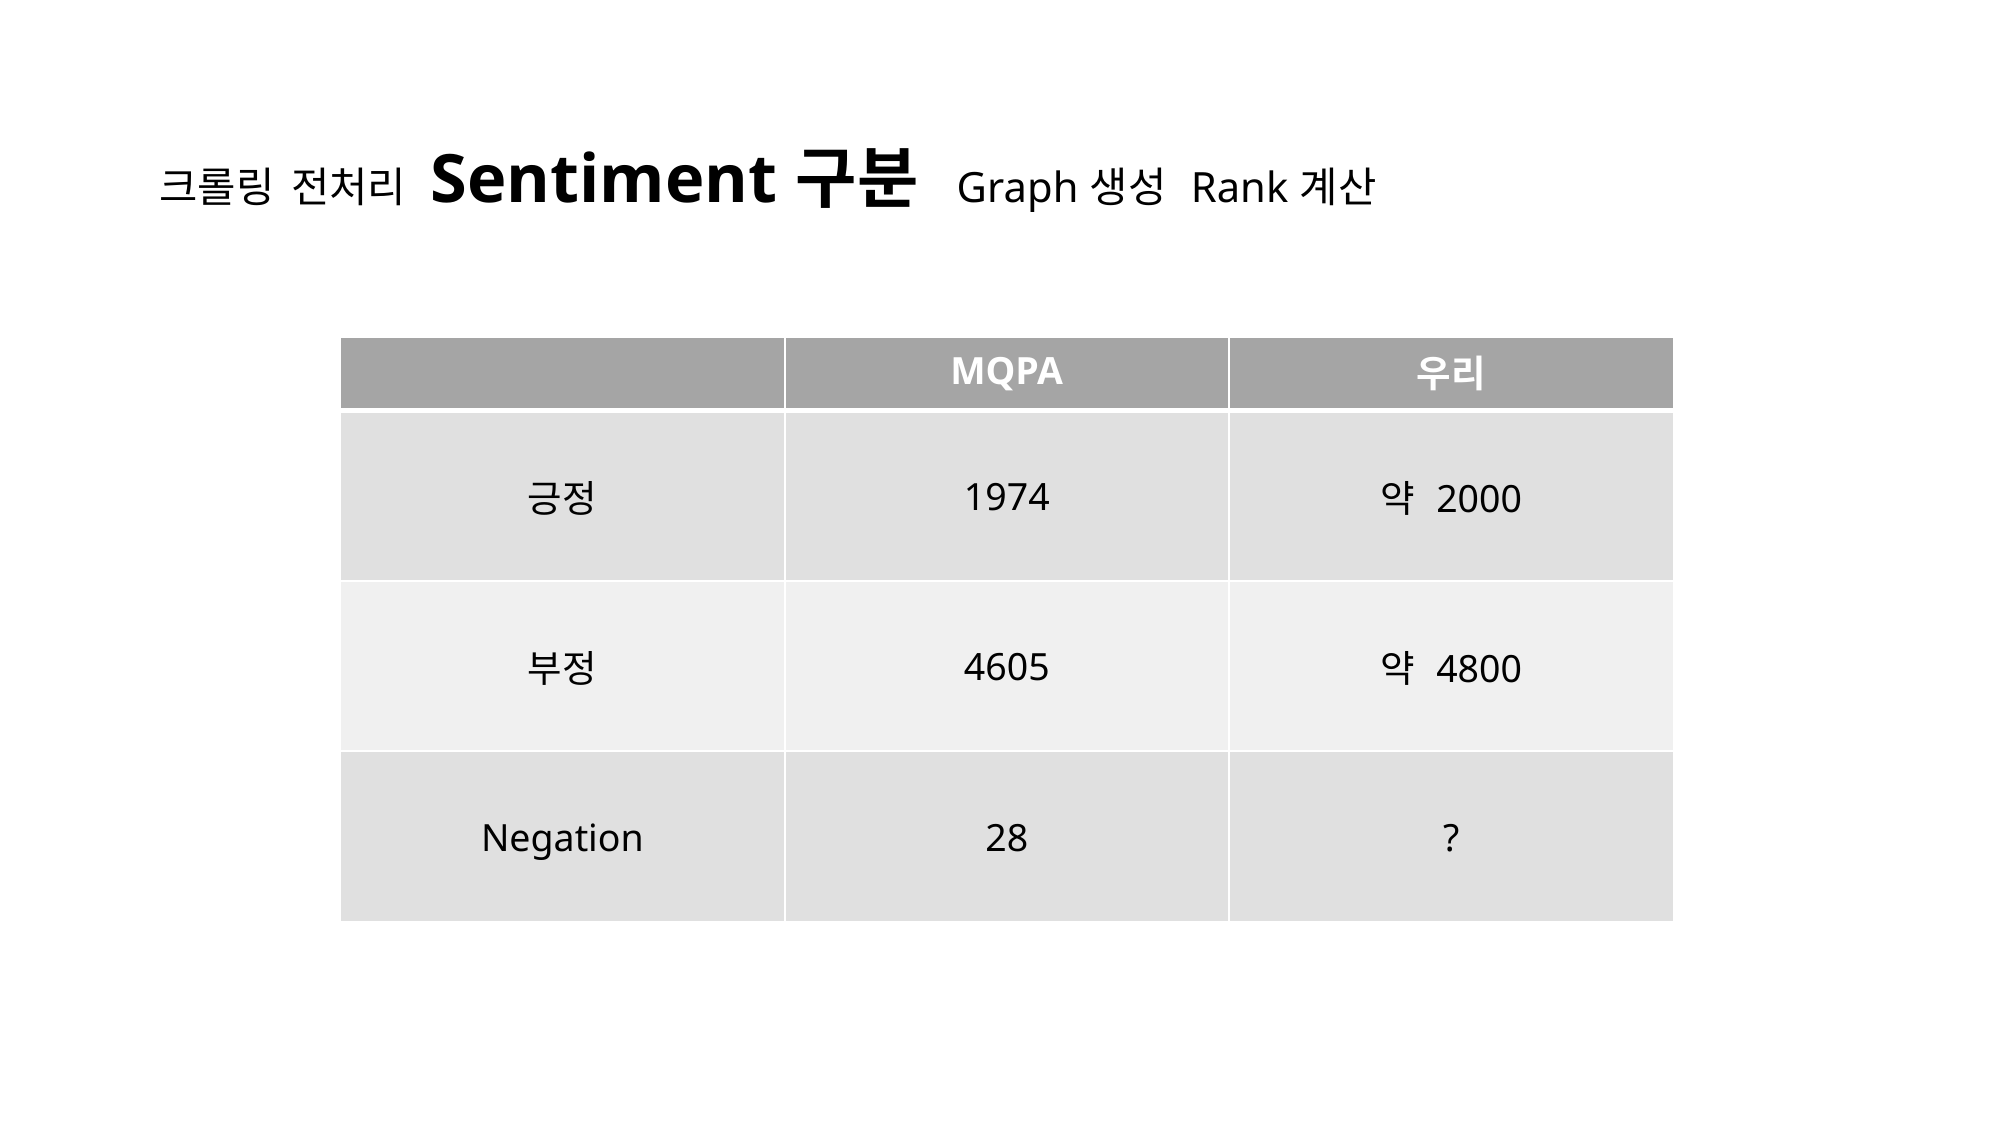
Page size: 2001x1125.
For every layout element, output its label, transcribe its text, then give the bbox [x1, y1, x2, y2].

table_header MQPA [786, 338, 1228, 408]
table_cell ? [1230, 752, 1673, 921]
table_cell 4605 [786, 582, 1228, 750]
table_cell 약 4800 [1230, 582, 1673, 750]
table_cell 1974 [786, 413, 1228, 580]
table_cell Negation [341, 752, 784, 921]
text_box 크롤링 전처리 Sentiment구분 Graph생성 Rank계산 [144, 125, 1870, 243]
table_cell 약 2000 [1230, 413, 1673, 580]
table_cell 부정 [341, 582, 784, 750]
table_header 우리 [1230, 338, 1673, 408]
table_cell 긍정 [341, 413, 784, 580]
table_cell 28 [786, 752, 1228, 921]
table_header [341, 338, 784, 408]
